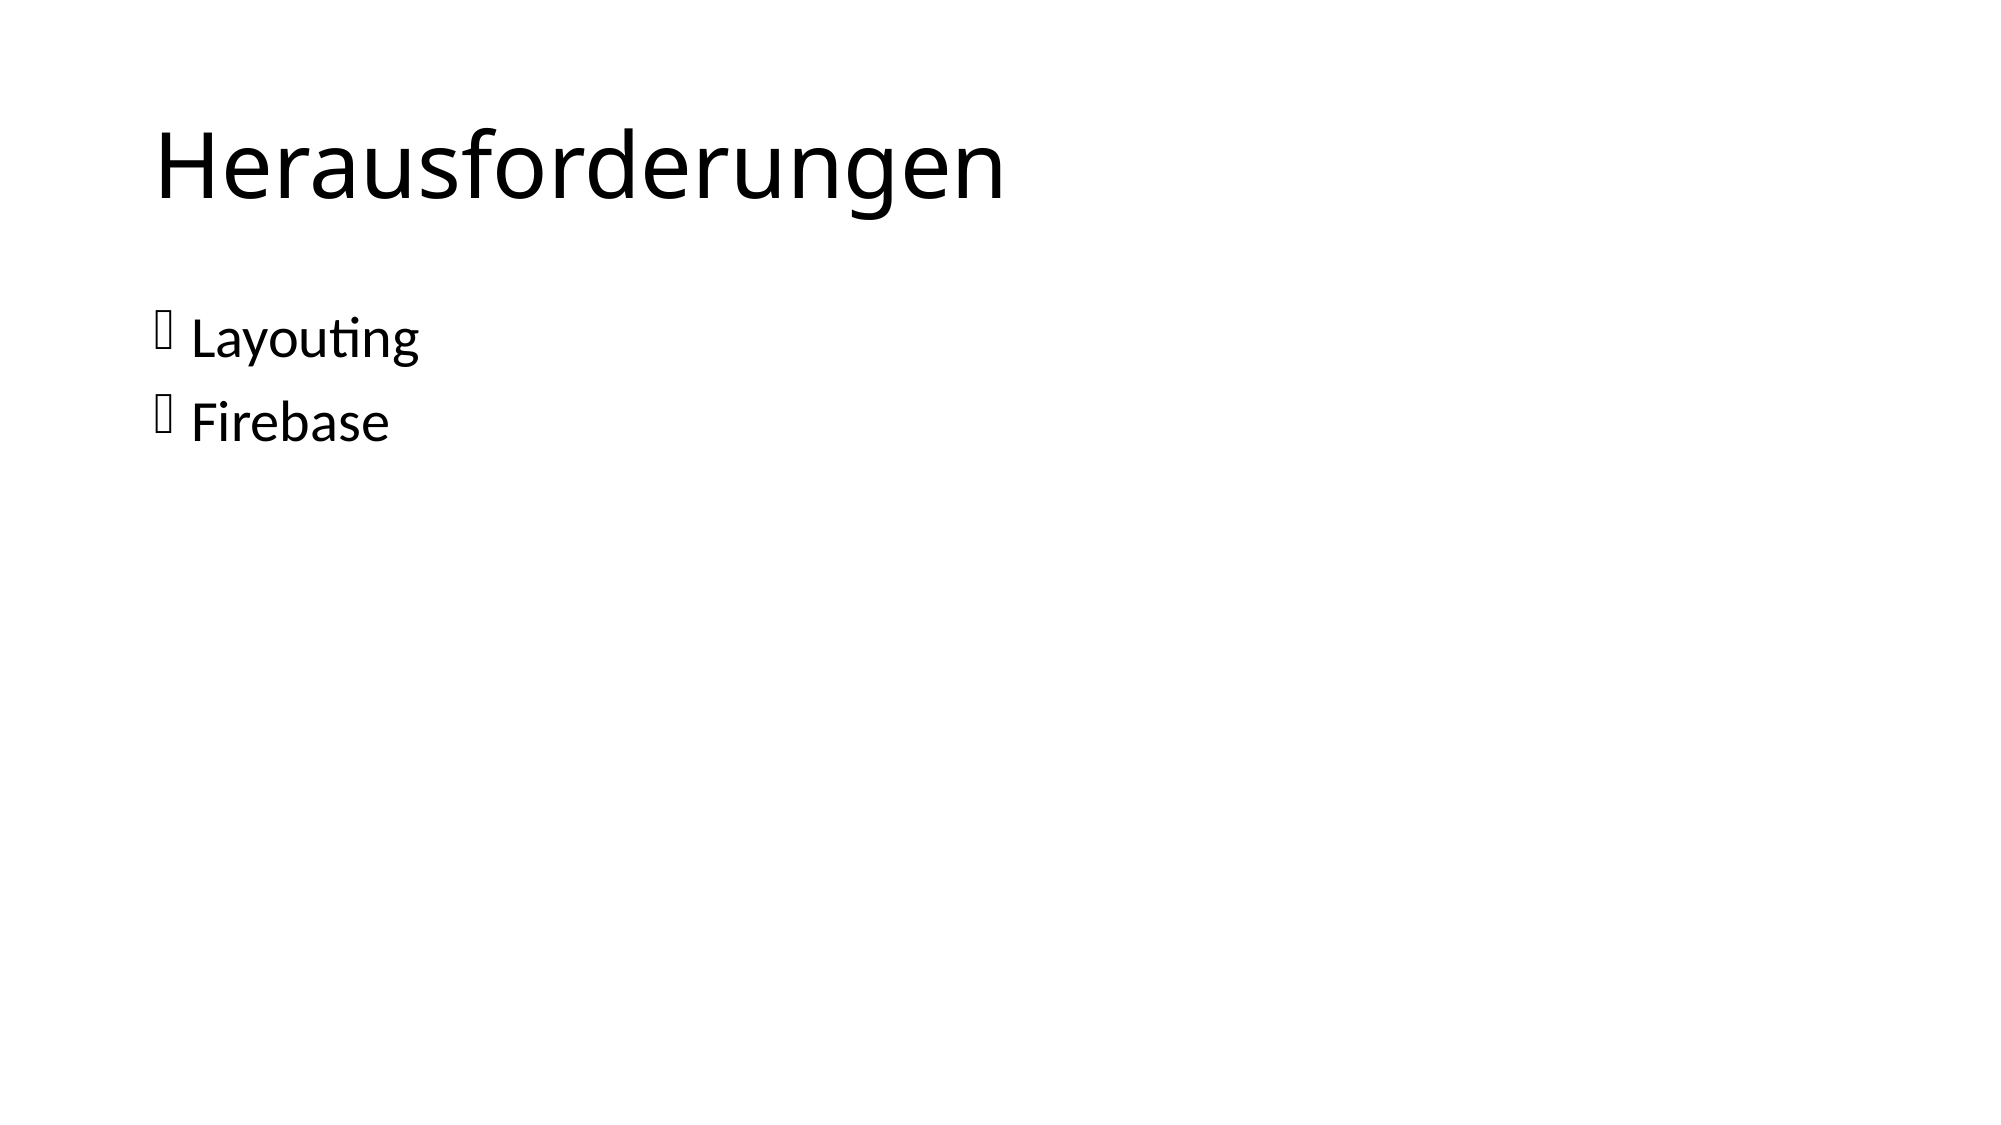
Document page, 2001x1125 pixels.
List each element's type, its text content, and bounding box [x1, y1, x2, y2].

title Herausforderungen [138, 60, 1864, 278]
list Layouting Firebase [138, 299, 1864, 1014]
